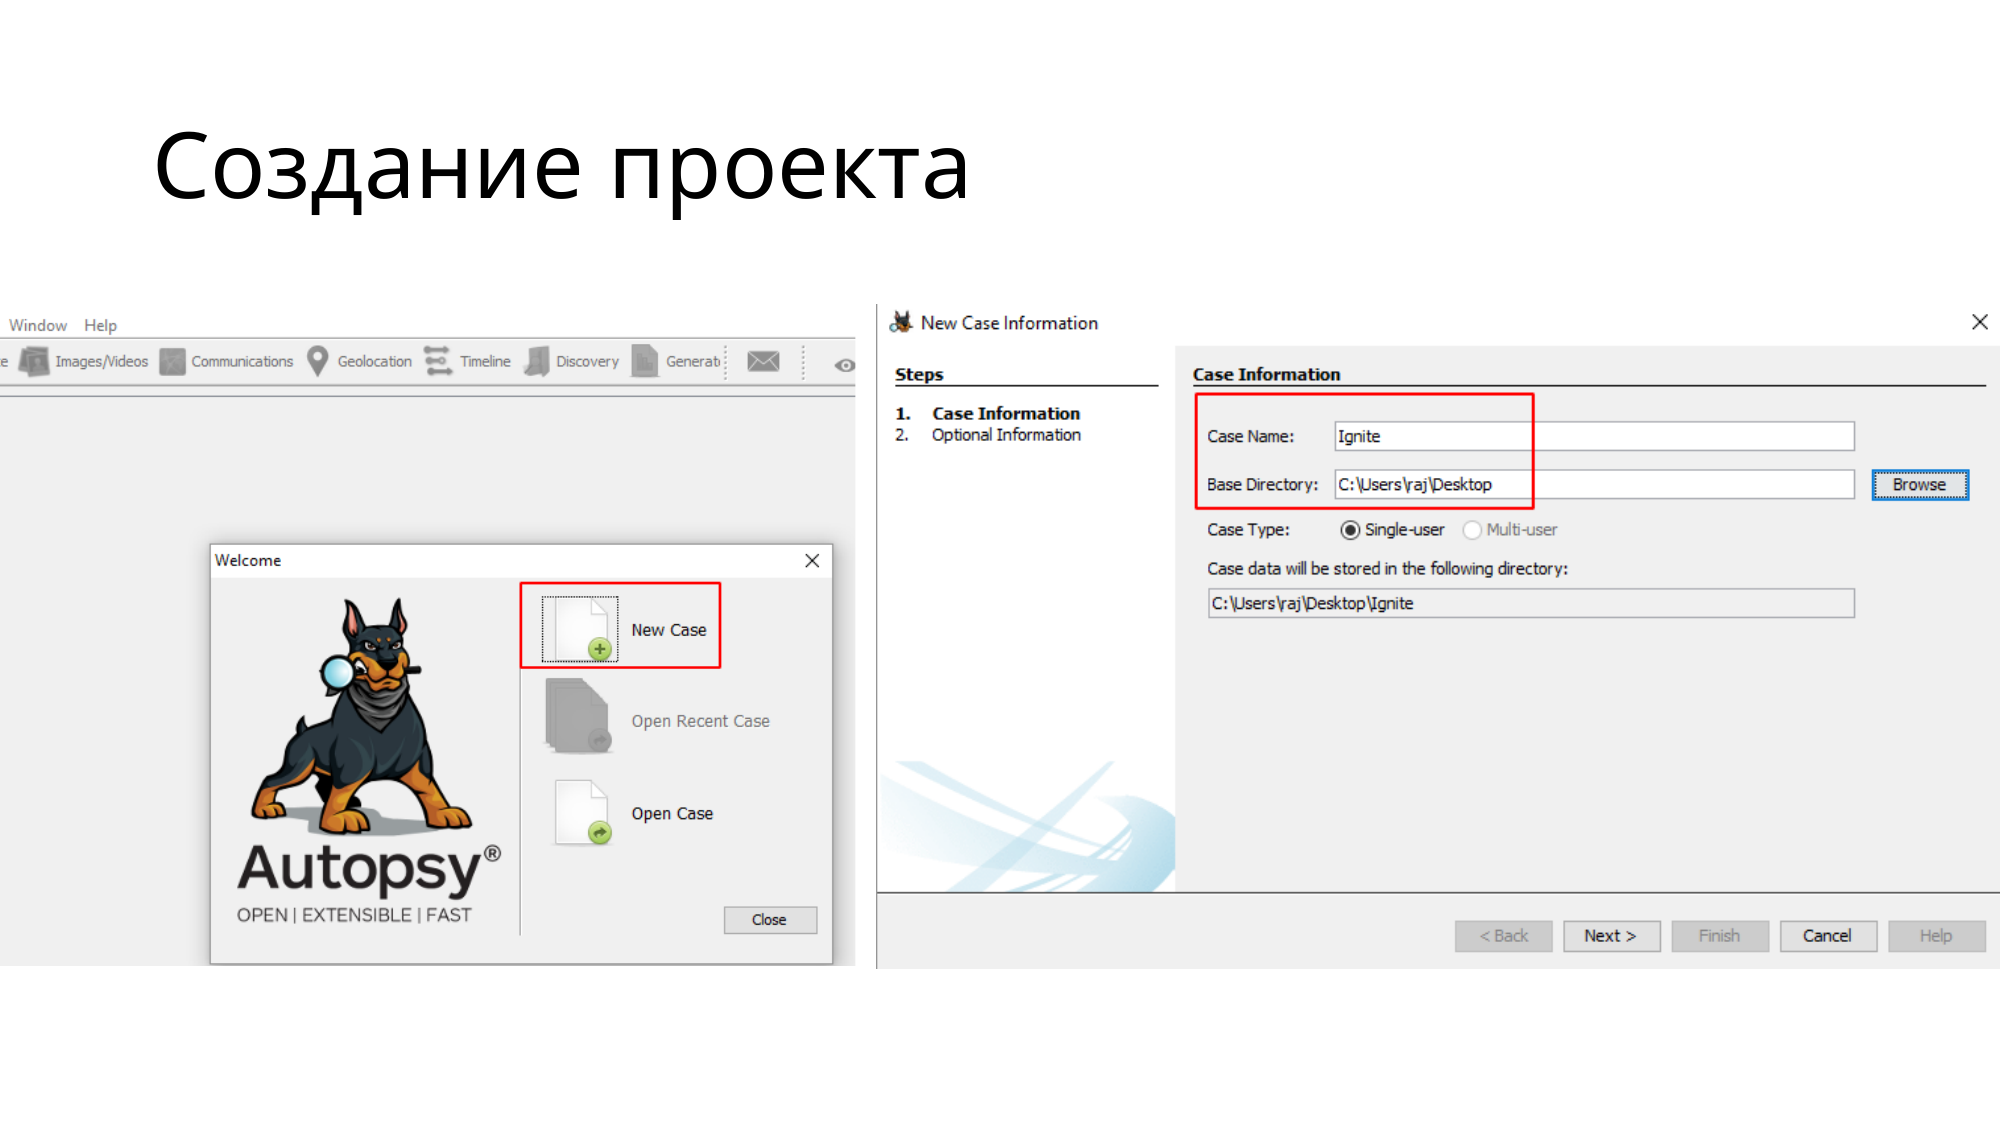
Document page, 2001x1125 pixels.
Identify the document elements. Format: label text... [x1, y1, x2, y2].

title Создание проекта [137, 59, 1863, 278]
picture [876, 304, 2000, 969]
picture [0, 277, 856, 966]
